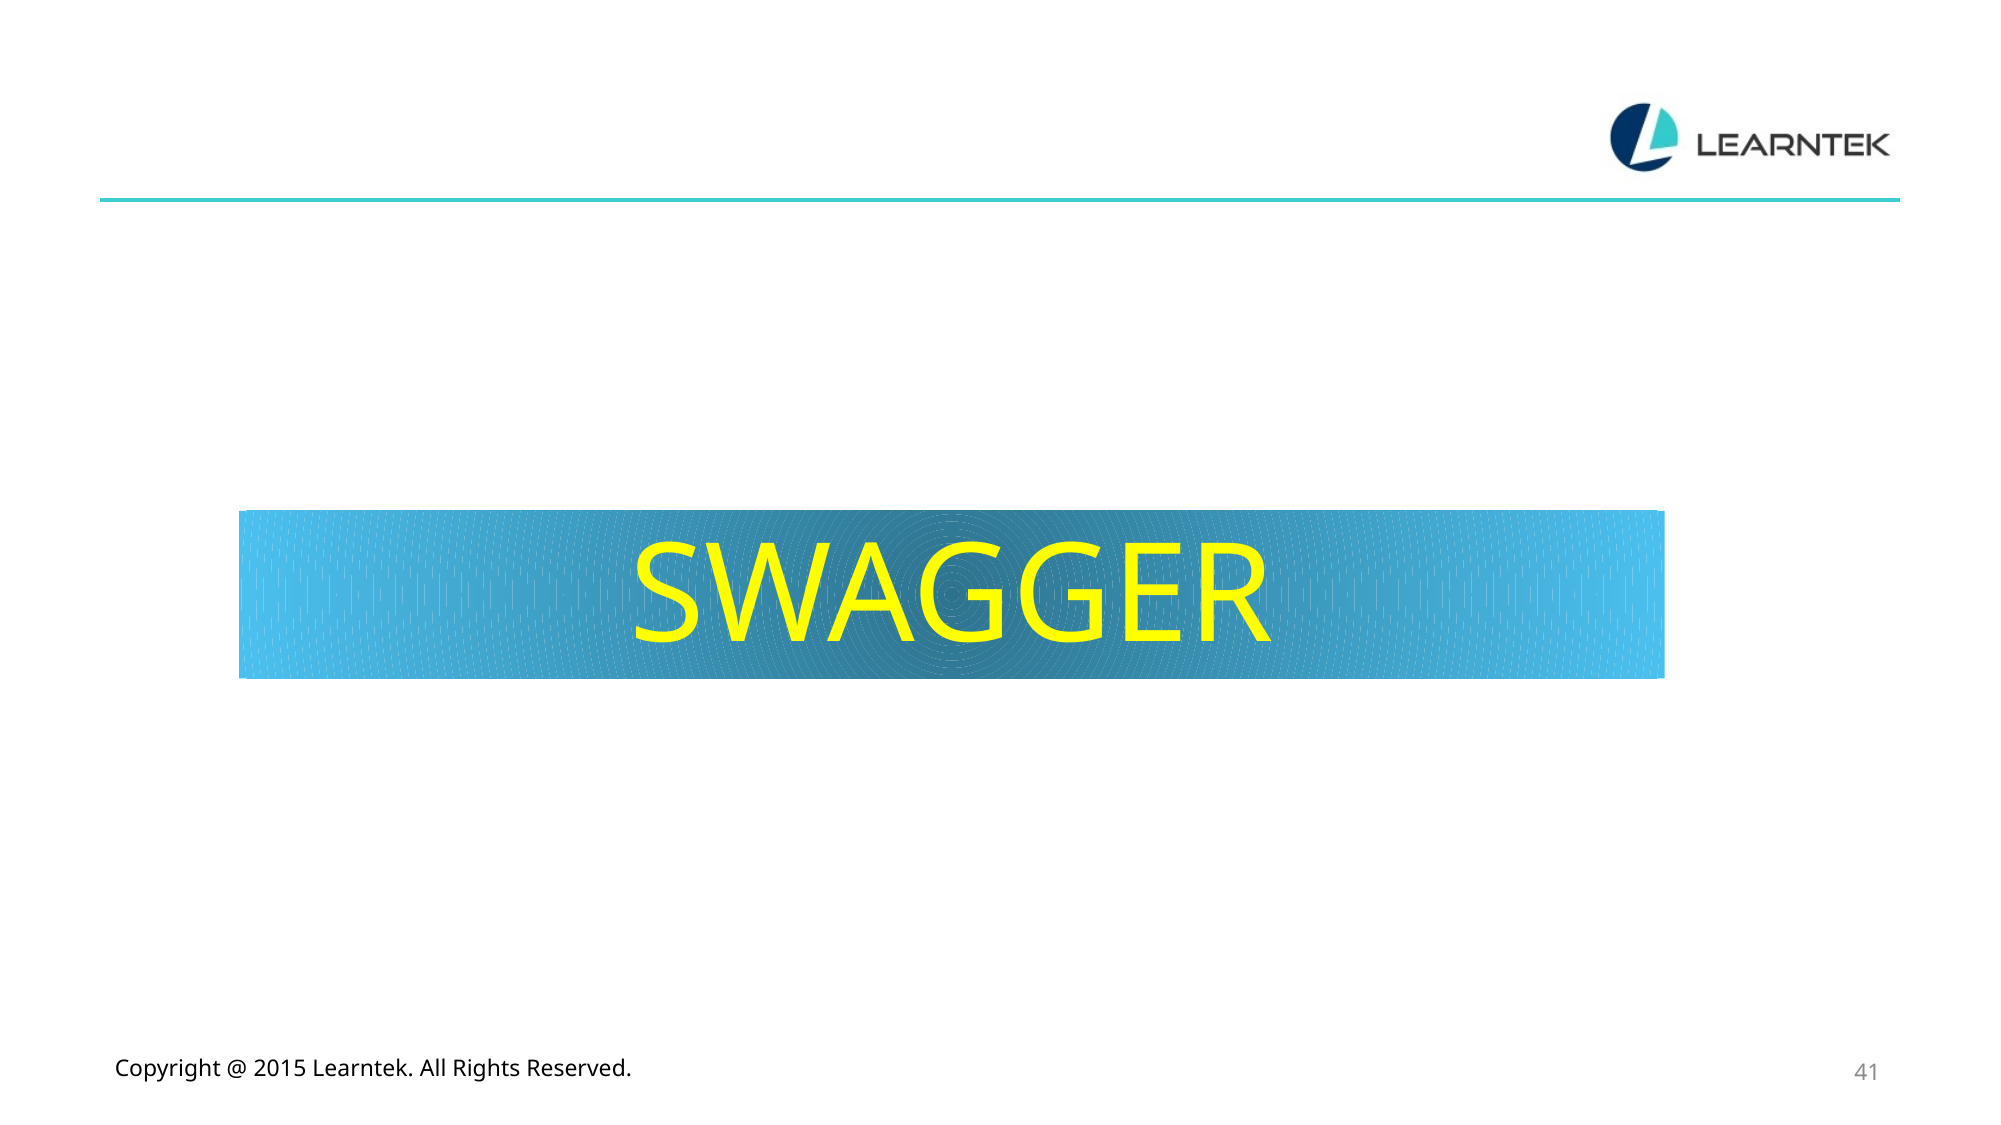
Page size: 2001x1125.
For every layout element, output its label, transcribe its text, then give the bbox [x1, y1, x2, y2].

title SWAGGER [239, 510, 1665, 679]
slide_number 41 [1708, 1050, 1896, 1096]
picture [1600, 92, 1901, 183]
footer Copyright @ 2015 Learntek. All Rights Reserved. [99, 1044, 1138, 1090]
